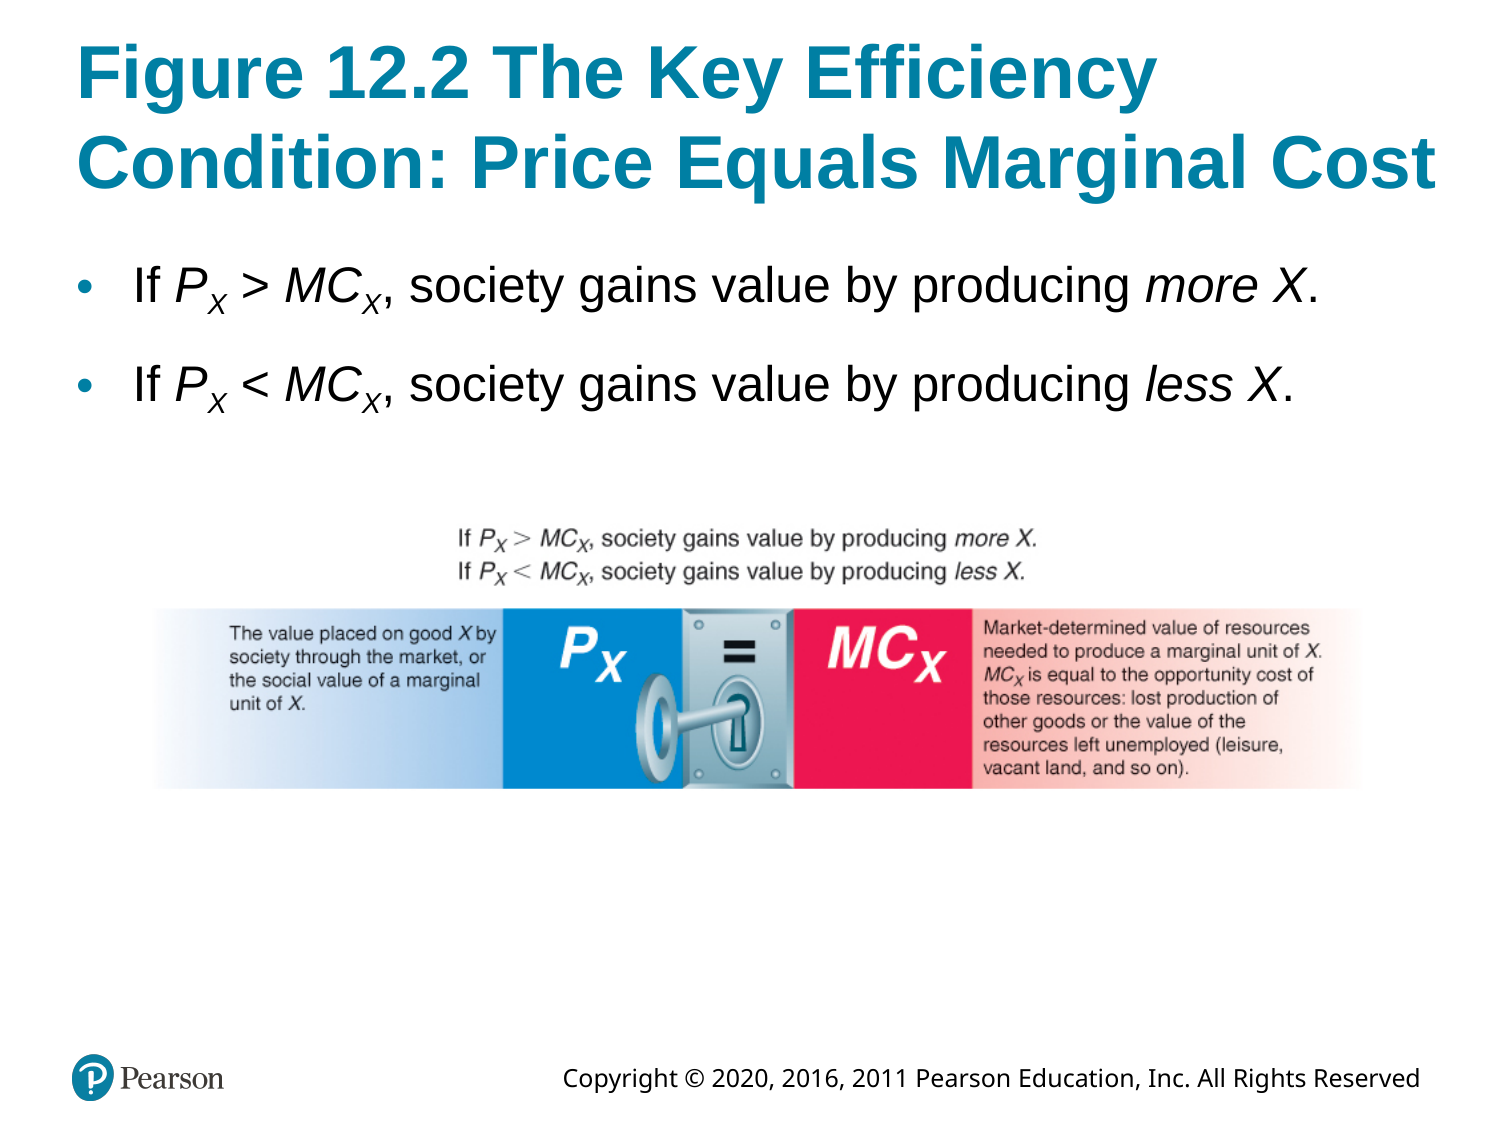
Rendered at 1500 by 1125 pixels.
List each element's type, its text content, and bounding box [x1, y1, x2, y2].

list If PX > MCX, society gains value by producing more X. If PX < MCX, society gains value by producing less X. [61, 236, 1412, 418]
picture [72, 1054, 88, 1070]
picture [72, 1087, 83, 1101]
title Figure 12.2 The Key Efficiency Condition: Price Equals Marginal Cost [61, 18, 1472, 219]
picture [80, 1063, 106, 1088]
picture [135, 523, 1378, 793]
picture [98, 1054, 224, 1101]
